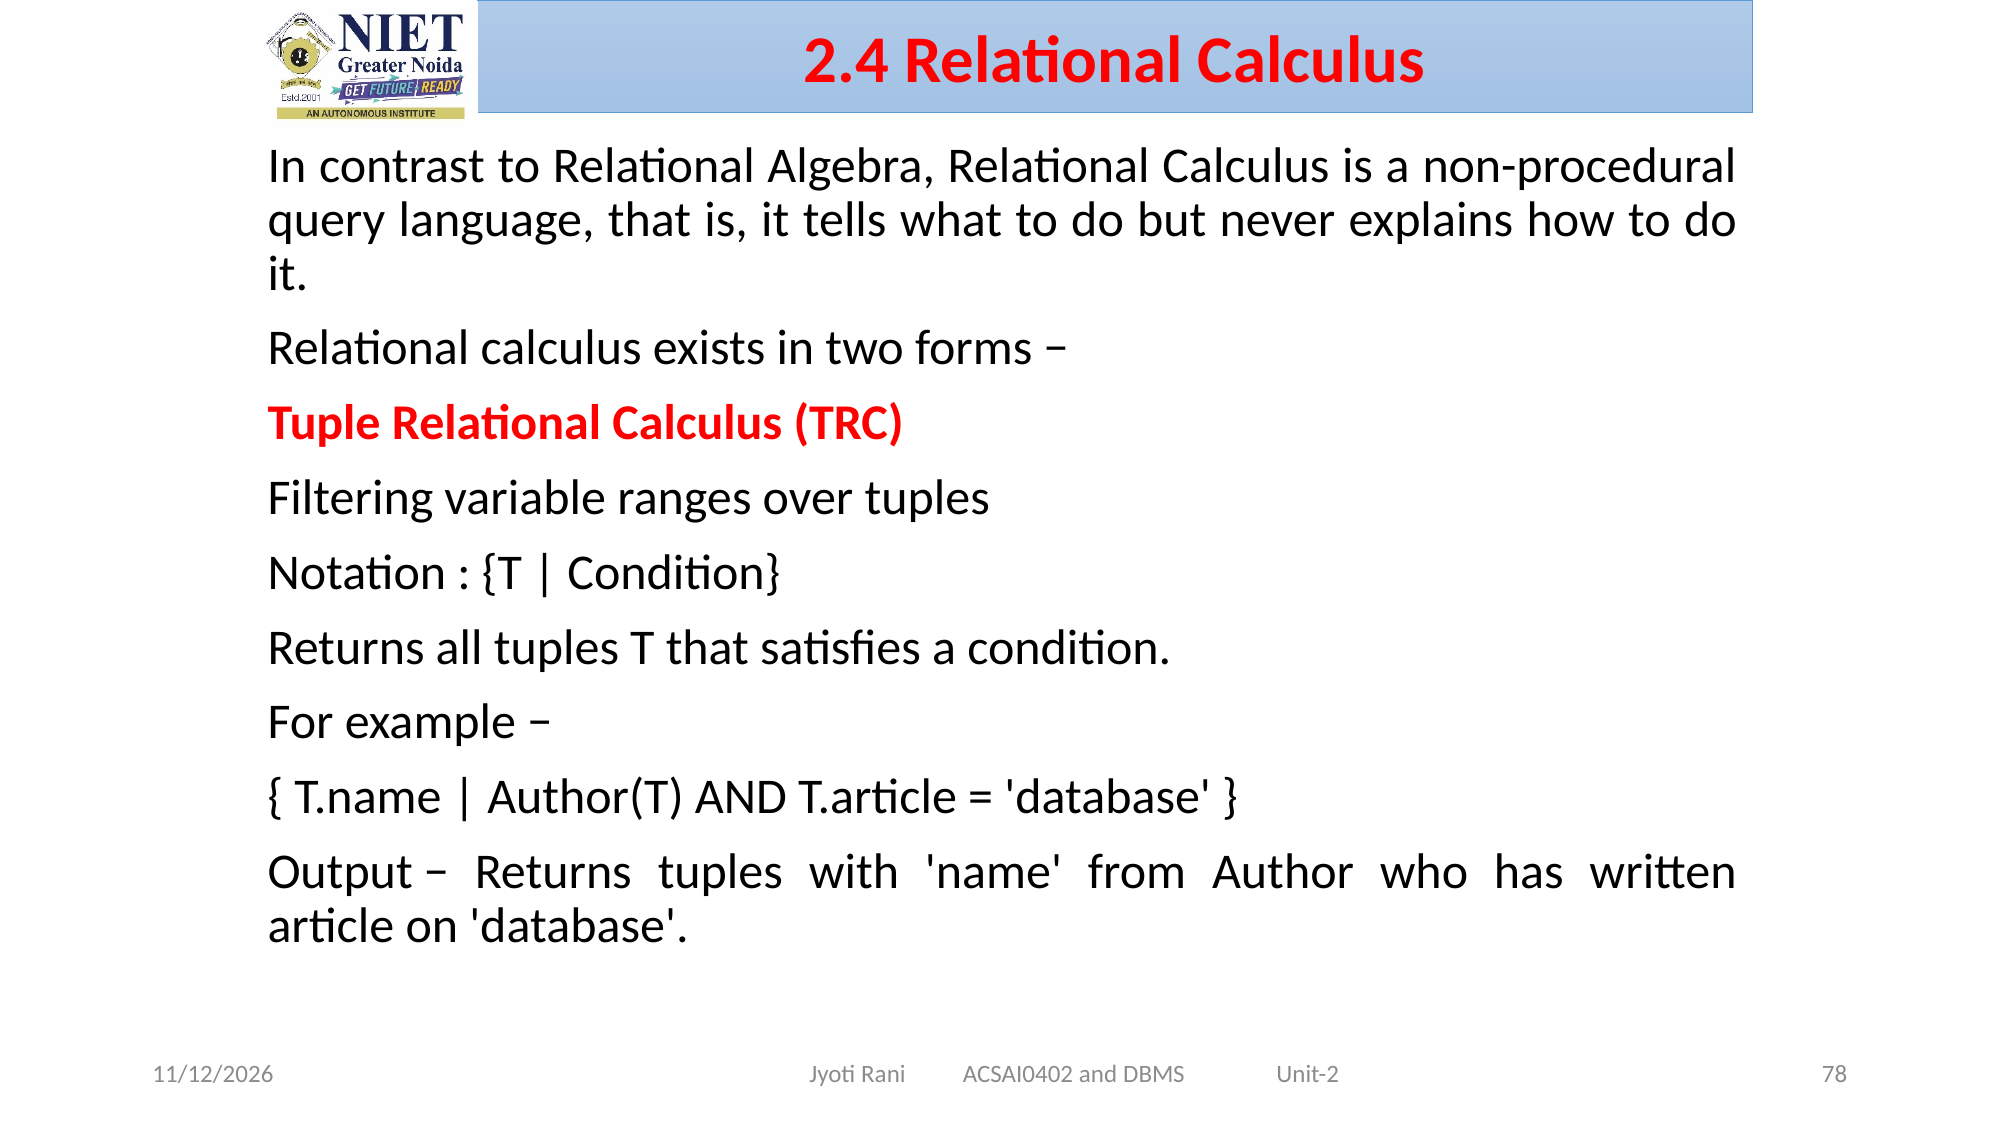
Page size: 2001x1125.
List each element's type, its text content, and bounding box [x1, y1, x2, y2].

list In contrast to Relational Algebra, Relational Calculus is a non-procedural query language, that is, it tells what to do but never explains how to do it. Relational calculus exists in two forms − Tuple Relational Calculus (TRC) Filtering variable ranges over tuples Notation : {T | Condition} Returns all tuples T that satisfies a condition. For example − { T.name | Author(T) AND T.article = 'database' } Output − Returns tuples with 'name' from Author who has written article on 'database'. [252, 131, 1753, 1026]
text_box 2.4 Relational Calculus [477, 0, 1753, 113]
slide_number 78 [1412, 1042, 1863, 1103]
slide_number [137, 1042, 588, 1103]
picture [252, 1, 478, 130]
footer Jyoti Rani ACSAI0402 and DBMS Unit-2 [662, 1042, 1412, 1103]
